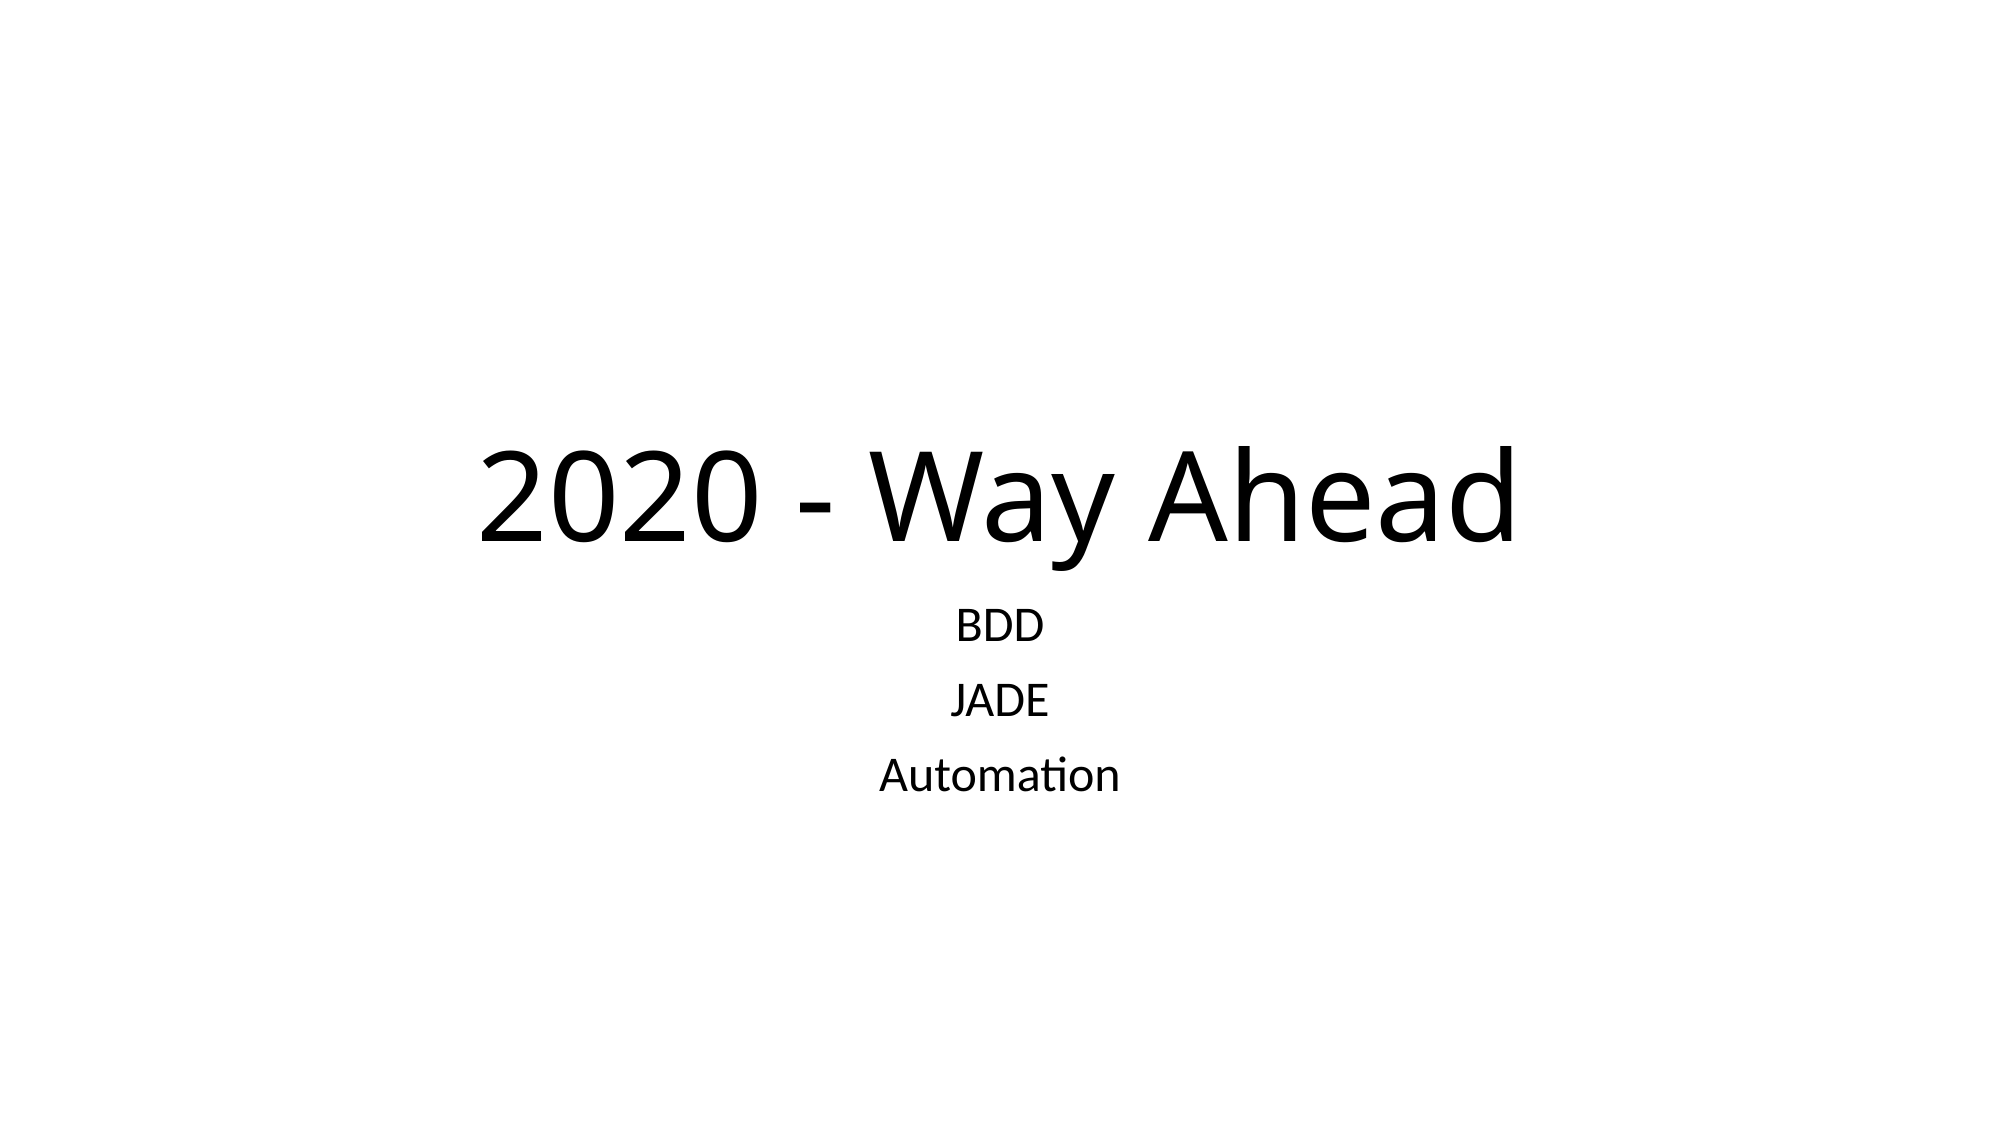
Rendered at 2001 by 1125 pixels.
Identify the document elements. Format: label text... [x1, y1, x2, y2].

title 2020 - Way Ahead [249, 184, 1750, 576]
subtitle BDD JADE Automation [249, 590, 1750, 863]
